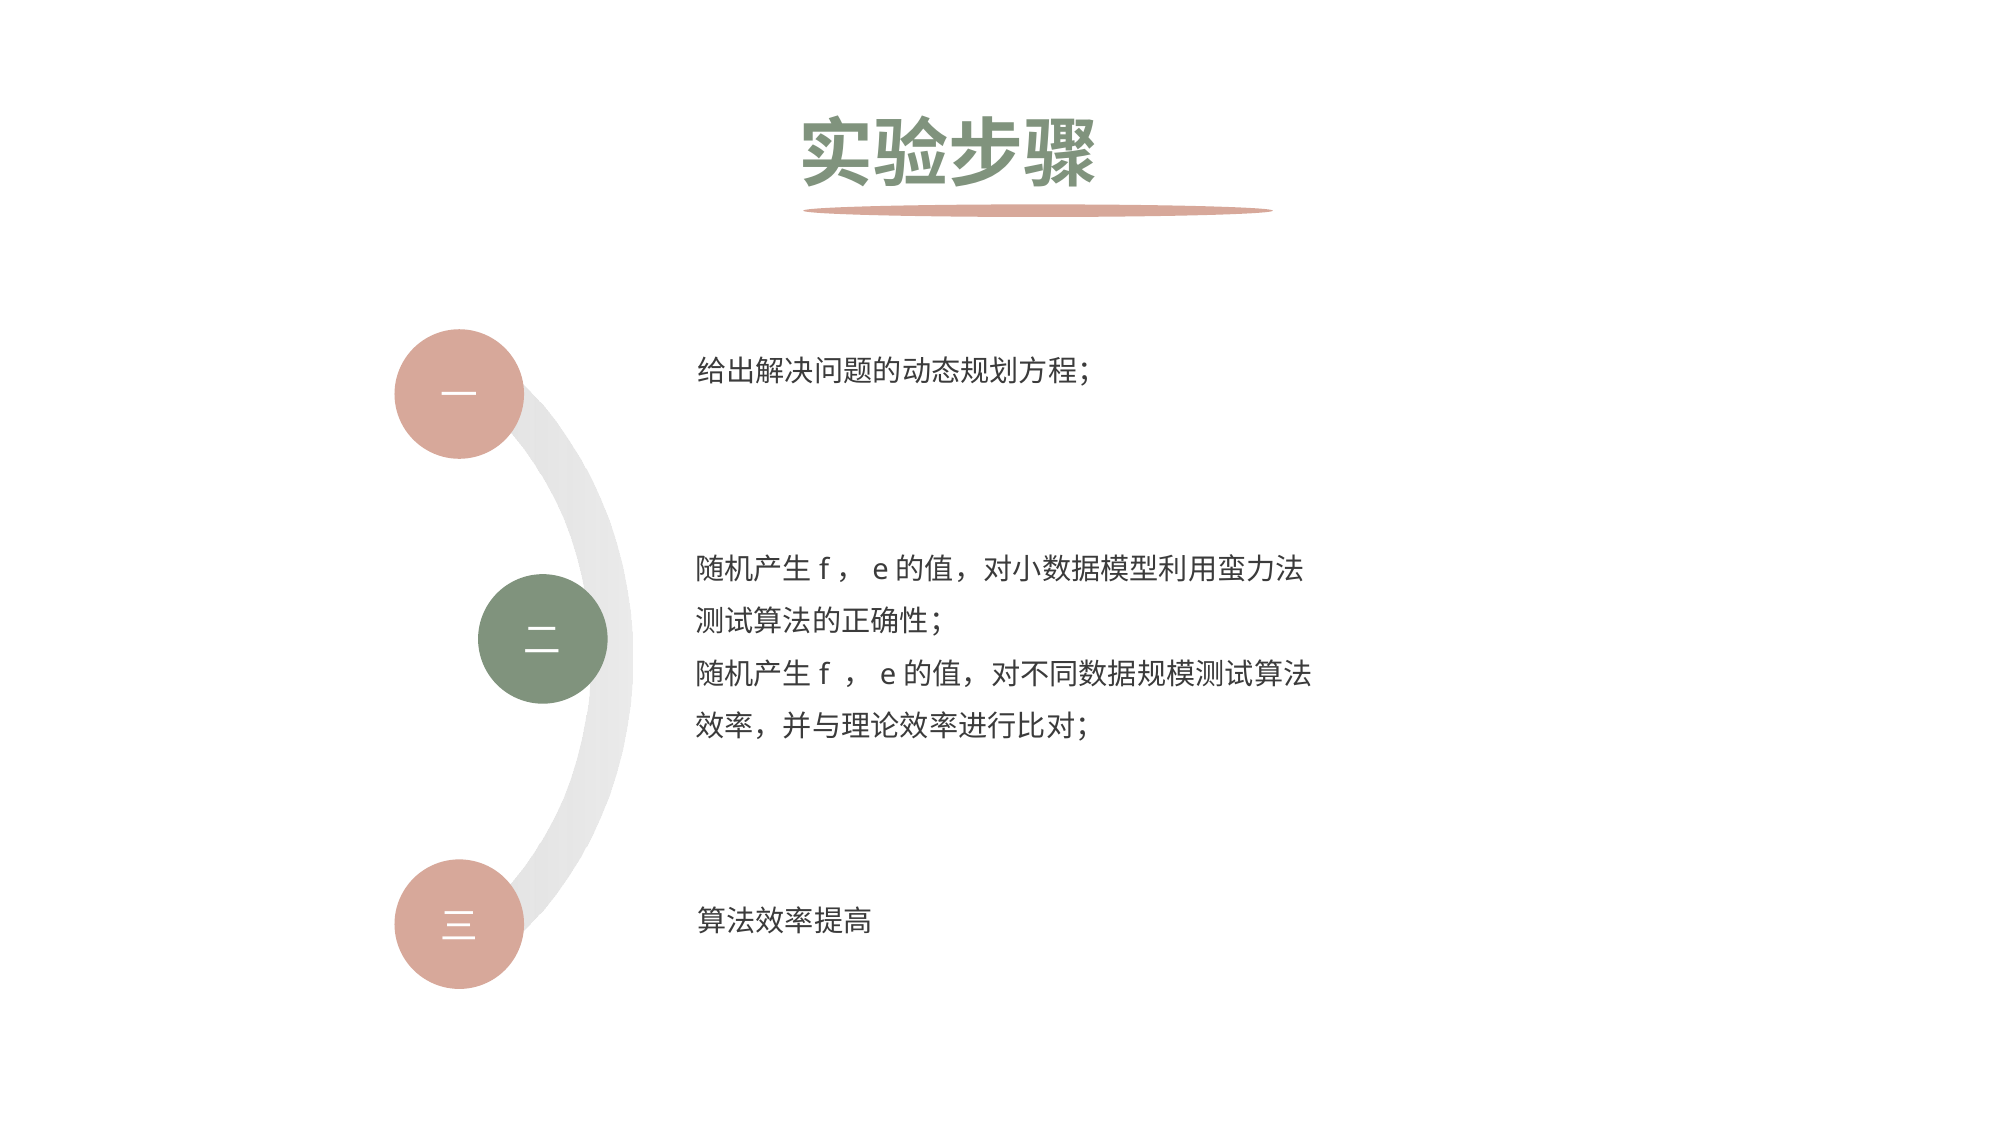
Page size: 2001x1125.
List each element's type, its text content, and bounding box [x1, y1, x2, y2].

text_box 一 [394, 329, 525, 459]
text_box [682, 824, 1343, 940]
text_box 三 [394, 859, 525, 989]
text_box [511, 385, 633, 931]
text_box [783, 98, 1293, 217]
text_box 二 [478, 574, 608, 704]
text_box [682, 275, 1343, 390]
text_box 随机产生f，e的值，对小数据模型利用蛮力法测试算法的正确性； 随机产生f ，e的值，对不同数据规模测试算法效率，并与理论效率进行比对； [680, 525, 1341, 750]
